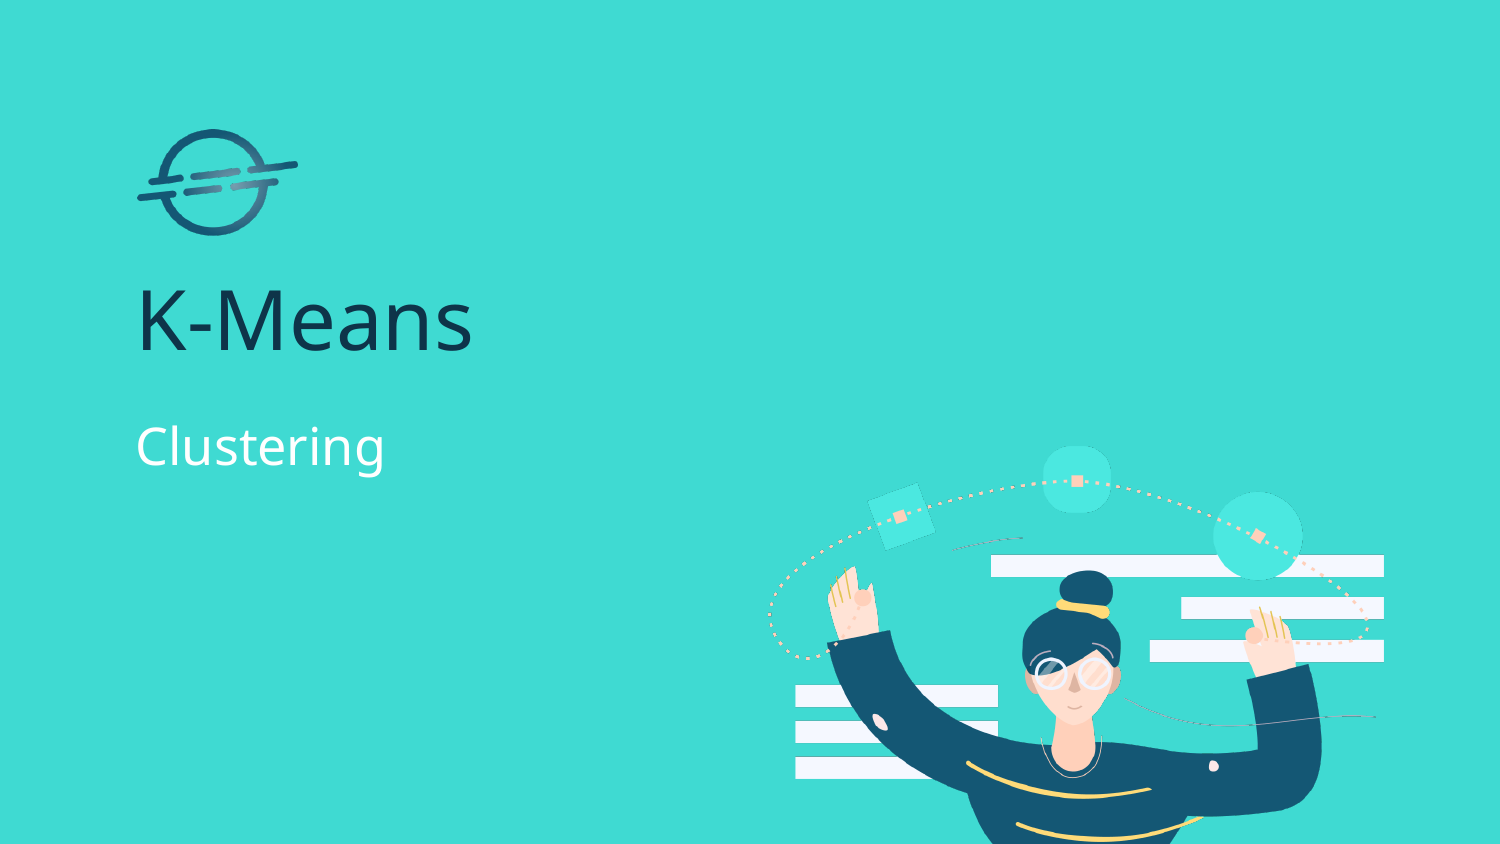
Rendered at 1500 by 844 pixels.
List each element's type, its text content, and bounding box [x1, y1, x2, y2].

picture [137, 128, 298, 237]
title Clustering [120, 403, 1142, 491]
title K-Means [120, 280, 1184, 382]
picture [768, 425, 1396, 844]
